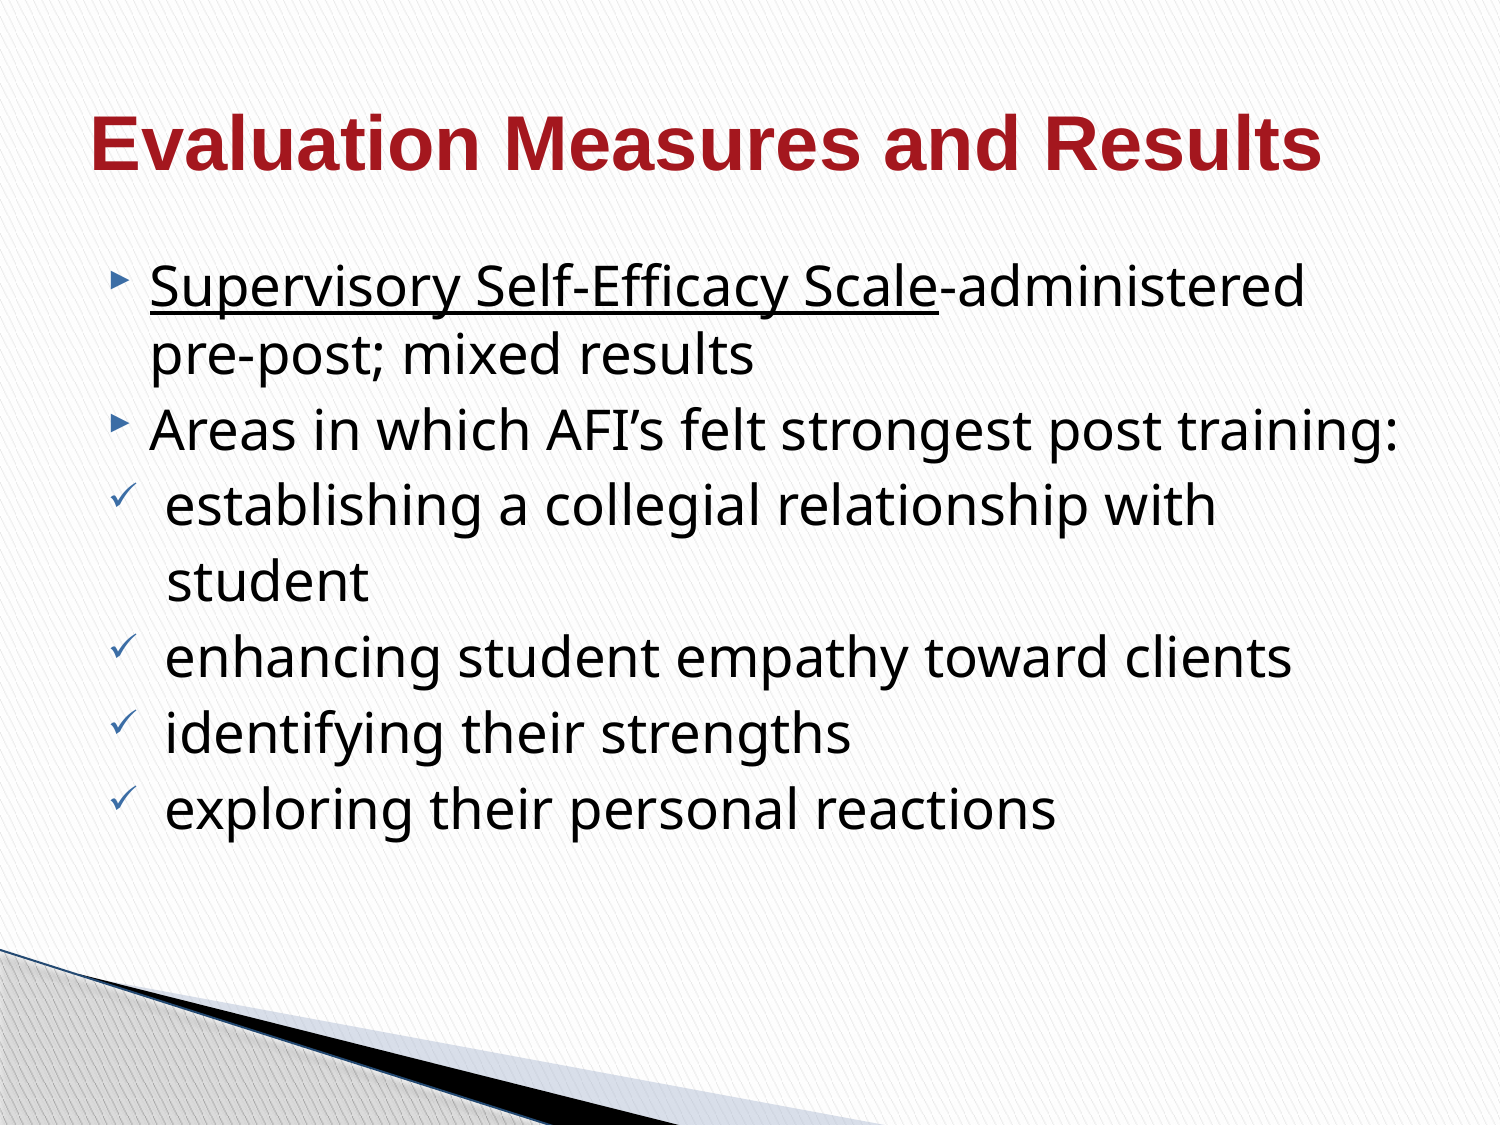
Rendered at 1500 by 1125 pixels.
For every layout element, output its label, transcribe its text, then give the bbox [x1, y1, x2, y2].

list Supervisory Self-Efficacy Scale-administered pre-post; mixed results Areas in which AFI’s felt strongest post training: establishing a collegial relationship with student enhancing student empathy toward clients identifying their strengths exploring their personal reactions [75, 243, 1425, 986]
title Evaluation Measures and Results [75, 45, 1425, 233]
